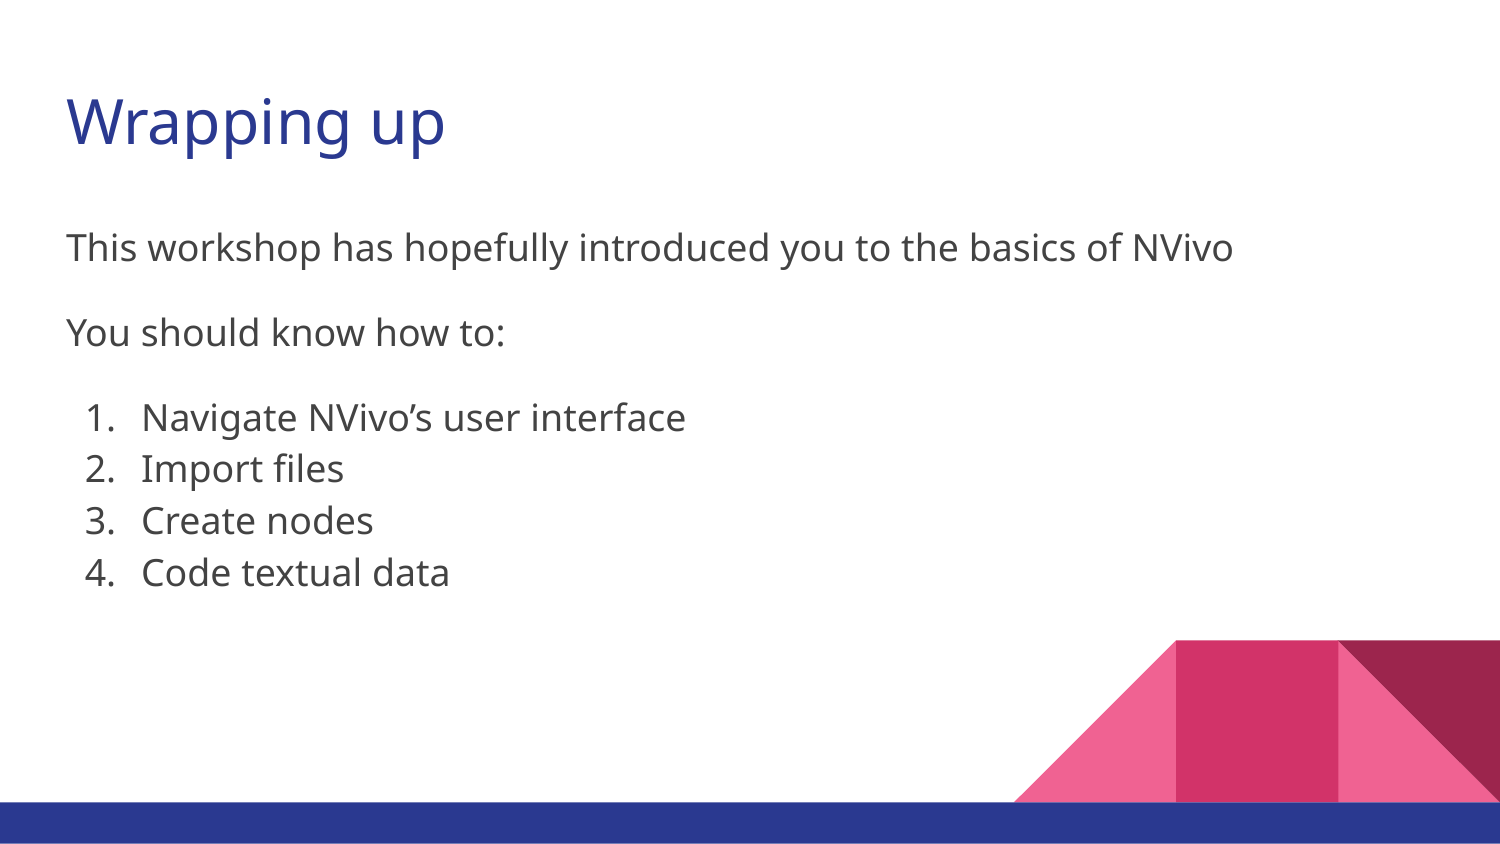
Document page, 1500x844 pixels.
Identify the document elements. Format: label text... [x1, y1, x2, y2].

title Wrapping up [51, 67, 1449, 167]
list This workshop has hopefully introduced you to the basics of NVivo You should know how to: Navigate NVivo’s user interface Import files Create nodes Code textual data [51, 201, 1449, 750]
